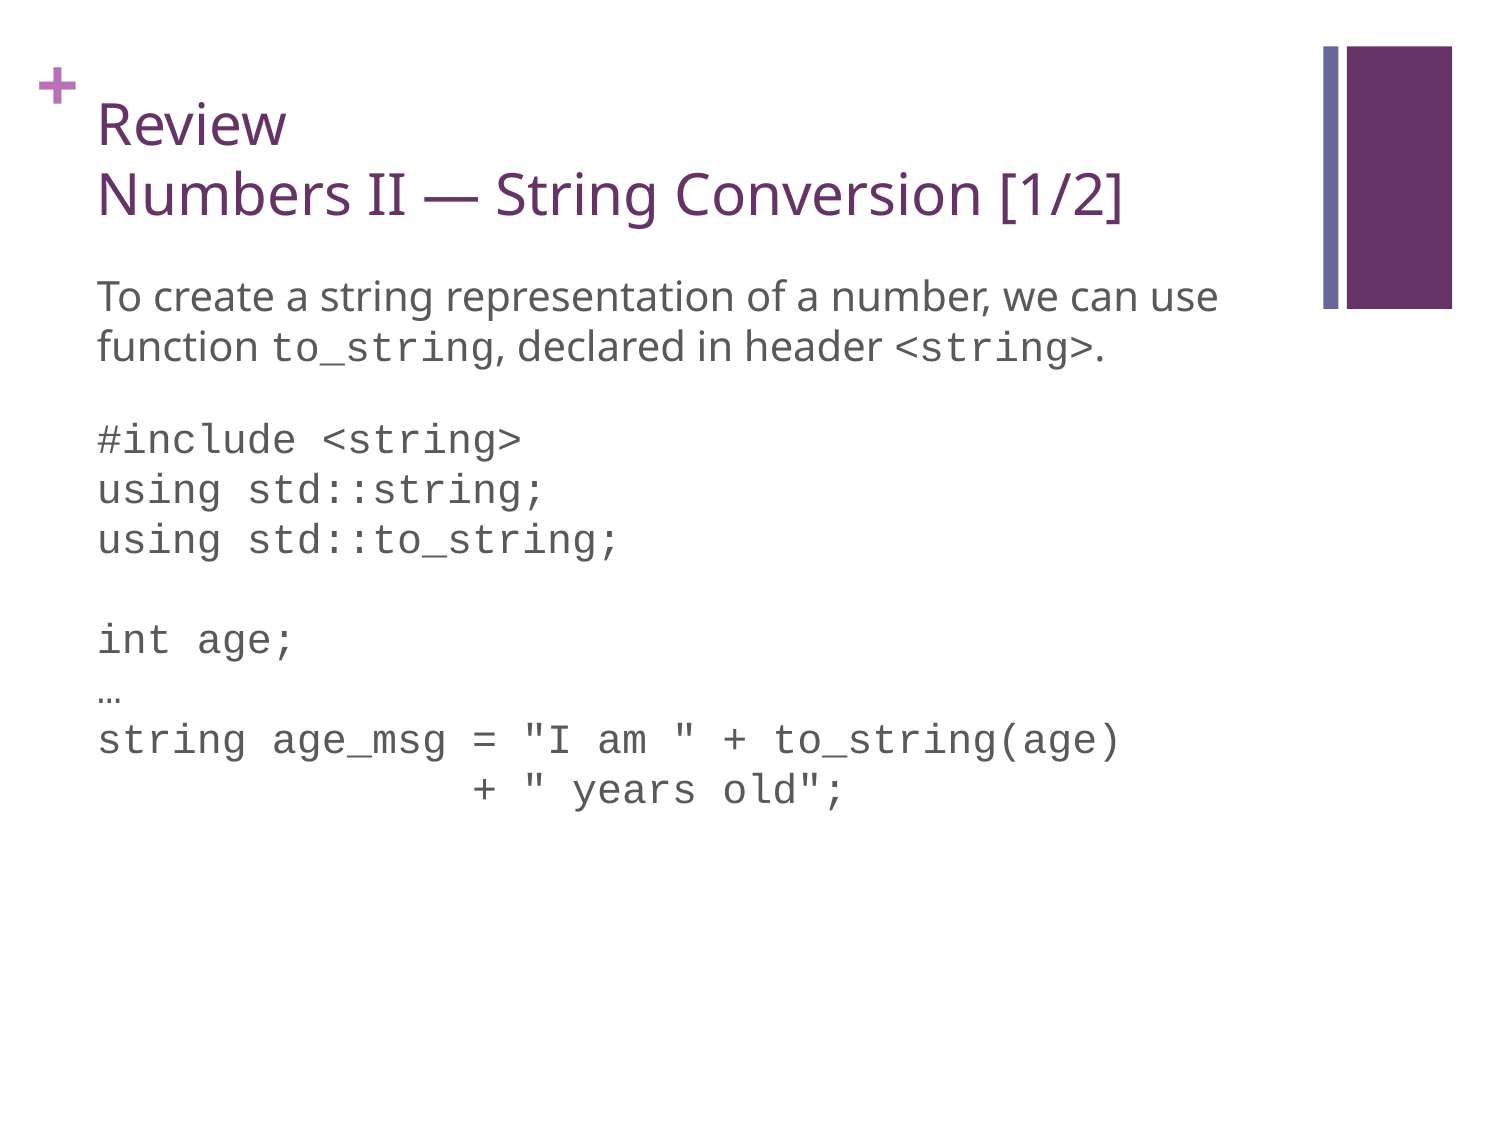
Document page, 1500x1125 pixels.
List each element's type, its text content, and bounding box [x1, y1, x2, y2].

title Review Numbers II — String Conversion [1/2] [81, 79, 1322, 238]
list To create a string representation of a number, we can use function to_string, declared in header <string>. #include <string> using std::string; using std::to_string; int age; … string age_msg = "I am " + to_string(age) + " years old"; [81, 262, 1322, 1038]
